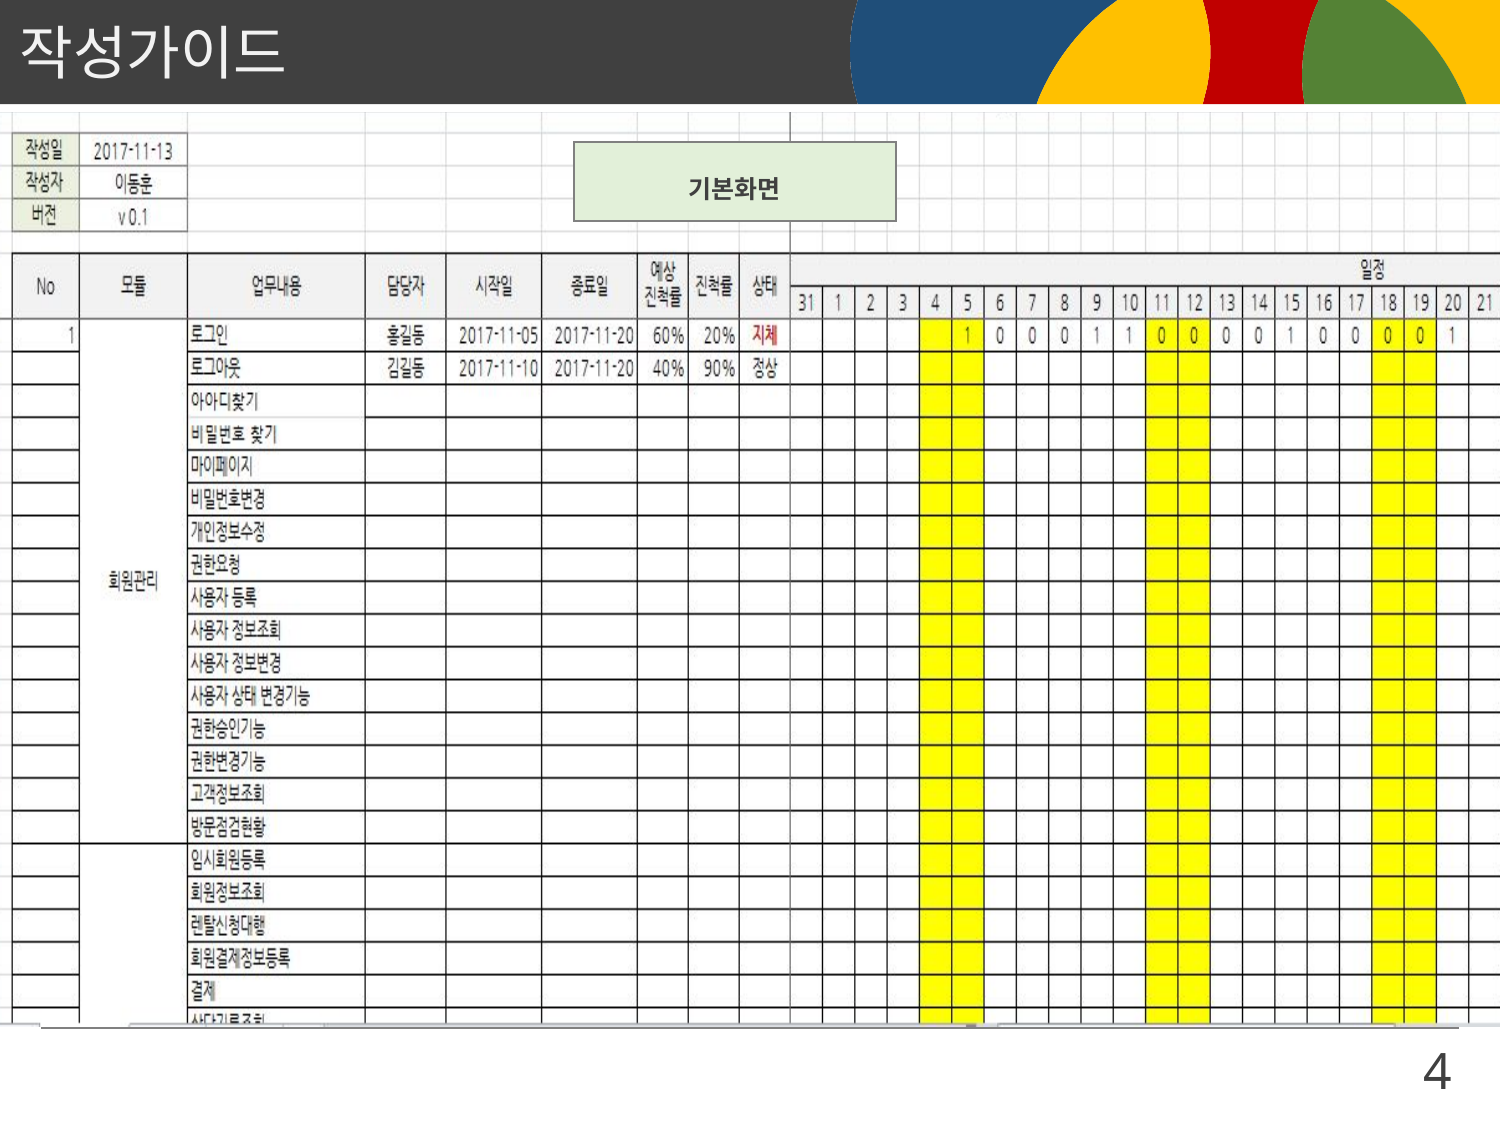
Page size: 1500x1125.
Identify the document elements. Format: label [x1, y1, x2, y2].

picture [0, 112, 1500, 1028]
